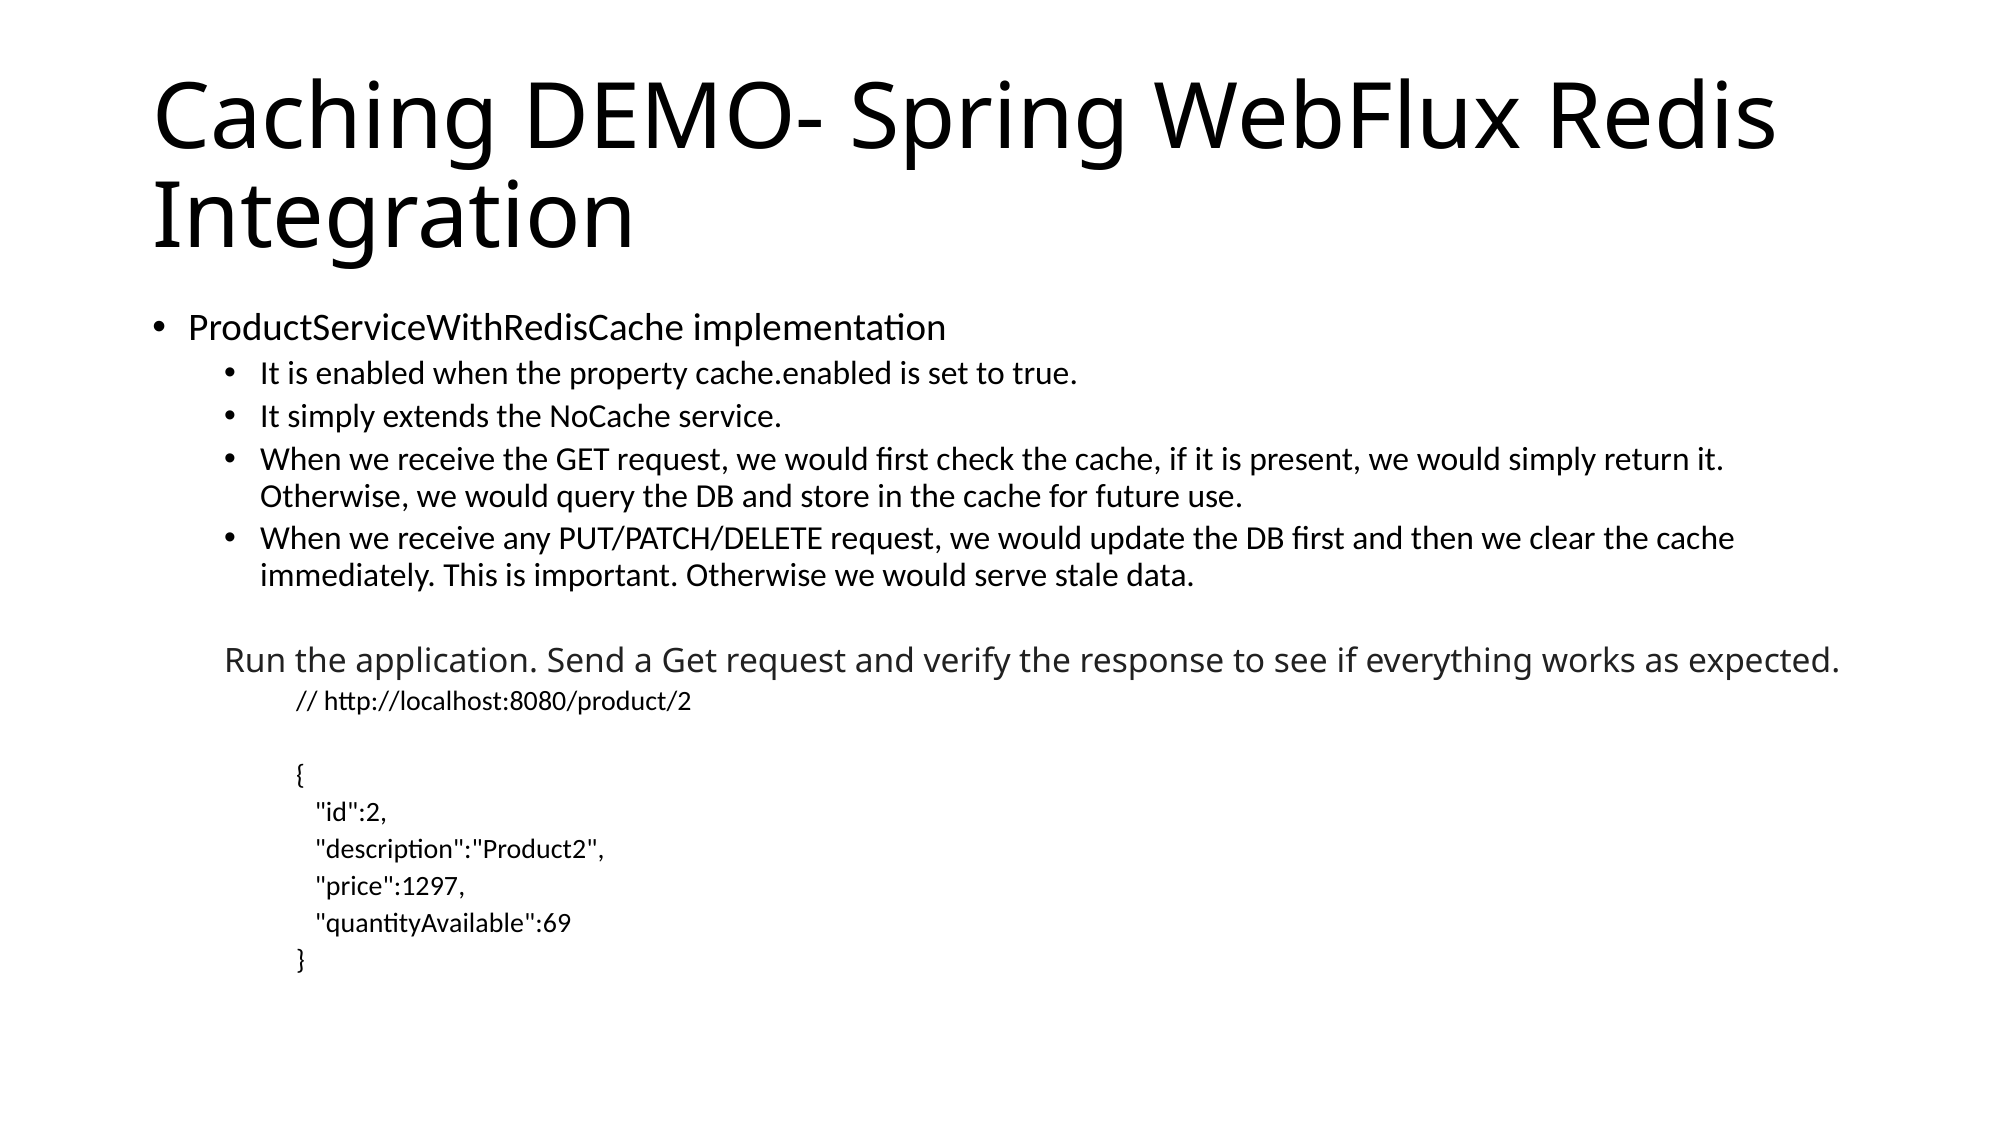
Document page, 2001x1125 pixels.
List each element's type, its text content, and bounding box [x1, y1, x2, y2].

list ProductServiceWithRedisCache implementation It is enabled when the property cache.enabled is set to true. It simply extends the NoCache service. When we receive the GET request, we would first check the cache, if it is present, we would simply return it. Otherwise, we would query the DB and store in the cache for future use. When we receive any PUT/PATCH/DELETE request, we would update the DB first and then we clear the cache immediately. This is important. Otherwise we would serve stale data. Run the application. Send a Get request and verify the response to see if everything works as expected. // http://localhost:8080/product/2 { "id":2, "description":"Product2", "price":1297, "quantityAvailable":69 } [137, 299, 1863, 1014]
title Caching DEMO- Spring WebFlux Redis Integration [137, 59, 1863, 278]
